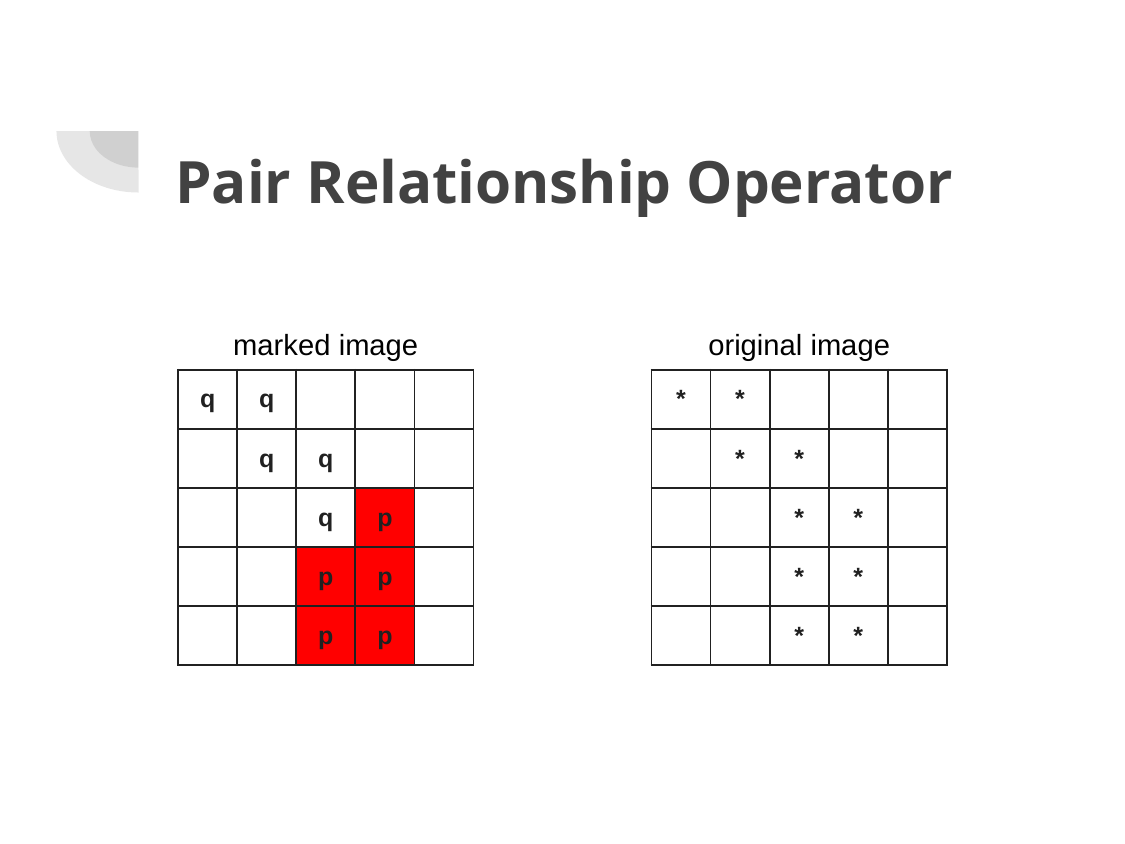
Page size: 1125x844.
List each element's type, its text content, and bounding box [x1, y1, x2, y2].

title Pair Relationship Operator [160, 98, 1026, 263]
table_header [771, 371, 828, 428]
table_cell p [356, 548, 414, 605]
table_cell [652, 489, 710, 546]
table_cell p [297, 548, 354, 605]
table_cell [415, 607, 473, 664]
table_cell [711, 548, 769, 605]
text_box original image [677, 318, 921, 369]
table_cell [356, 430, 414, 487]
table_cell [415, 430, 473, 487]
table_cell [415, 548, 473, 605]
table_cell [652, 607, 710, 664]
table_cell [889, 607, 946, 664]
table_header q [179, 371, 236, 428]
table_cell [889, 430, 946, 487]
table_cell [830, 430, 887, 487]
table_cell * [771, 548, 828, 605]
table_cell [711, 607, 769, 664]
table_cell [652, 430, 710, 487]
table_cell * [771, 607, 828, 664]
table_header [356, 371, 414, 428]
table_cell * [830, 548, 887, 605]
table_cell [238, 607, 295, 664]
table_cell q [297, 489, 354, 546]
table_cell [179, 430, 236, 487]
table_cell * [830, 607, 887, 664]
table_header * [711, 371, 769, 428]
table_cell [889, 548, 946, 605]
table_cell * [711, 430, 769, 487]
table_header [415, 371, 473, 428]
table_cell [652, 548, 710, 605]
table_cell * [771, 489, 828, 546]
table_header * [652, 371, 710, 428]
table_cell * [771, 430, 828, 487]
text_box marked image [204, 318, 448, 369]
table_cell [179, 607, 236, 664]
table_header [297, 371, 354, 428]
table_cell [238, 548, 295, 605]
table_header [830, 371, 887, 428]
table_cell [179, 548, 236, 605]
table_cell [179, 489, 236, 546]
table_header q [238, 371, 295, 428]
table_cell [889, 489, 946, 546]
table_cell q [297, 430, 354, 487]
table_cell * [830, 489, 887, 546]
table_cell p [356, 607, 414, 664]
table_cell p [297, 607, 354, 664]
table_cell [711, 489, 769, 546]
table_cell p [356, 489, 414, 546]
table_cell [238, 489, 295, 546]
table_cell [415, 489, 473, 546]
table_header [889, 371, 946, 428]
table_cell q [238, 430, 295, 487]
